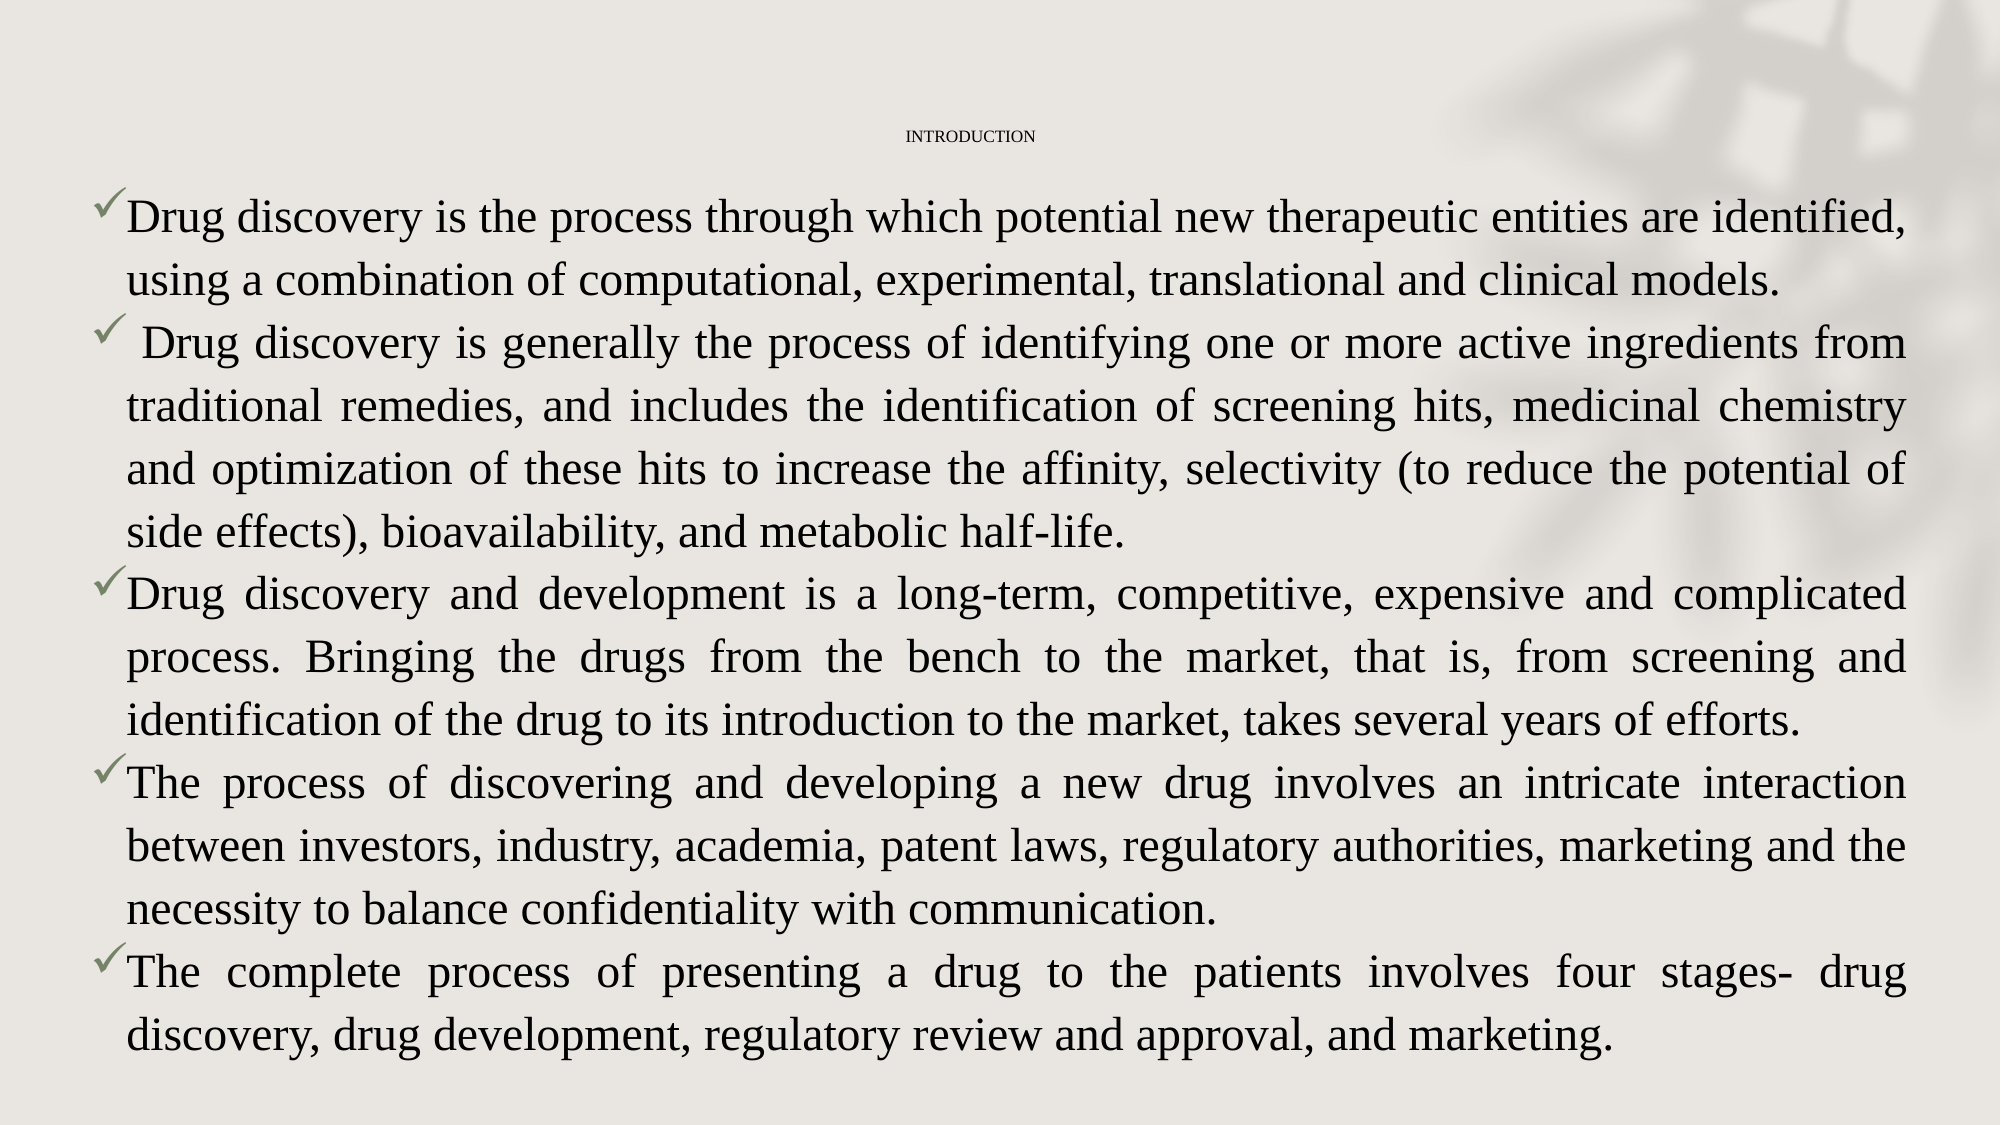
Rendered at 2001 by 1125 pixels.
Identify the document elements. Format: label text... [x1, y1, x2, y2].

title INTRODUCTION [75, 116, 1863, 171]
list Drug discovery is the process through which potential new therapeutic entities are identified, using a combination of computational, experimental, translational and clinical models. Drug discovery is generally the process of identifying one or more active ingredients from traditional remedies, and includes the identification of screening hits, medicinal chemistry and optimization of these hits to increase the affinity, selectivity (to reduce the potential of side effects), bioavailability, and metabolic half-life. Drug discovery and development is a long-term, competitive, expensive and complicated process. Bringing the drugs from the bench to the market, that is, from screening and identification of the drug to its introduction to the market, takes several years of efforts. The process of discovering and developing a new drug involves an intricate interaction between investors, industry, academia, patent laws, regulatory authorities, marketing and the necessity to balance confidentiality with communication. The complete process of presenting a drug to the patients involves four stages- drug discovery, drug development, regulatory review and approval, and marketing. [75, 171, 1925, 1125]
